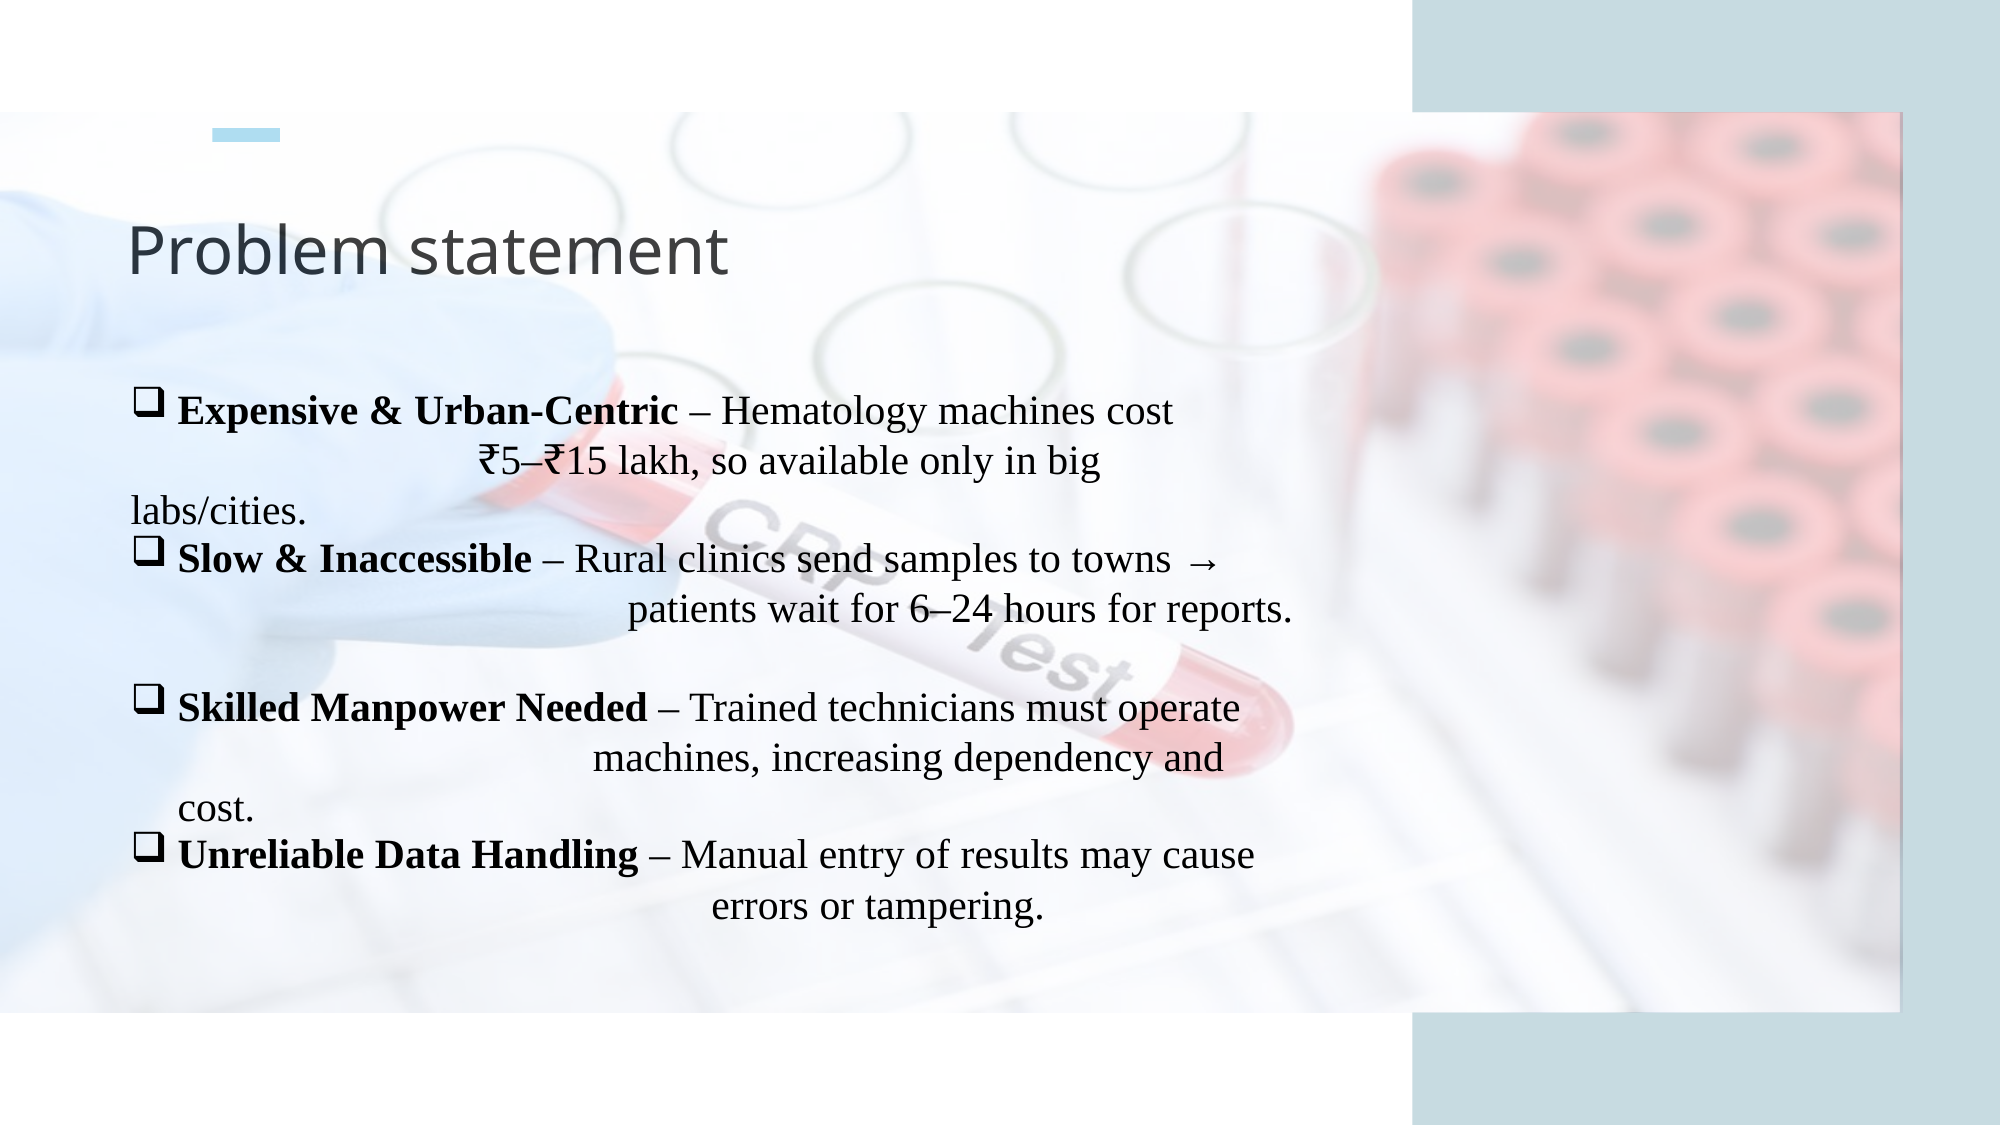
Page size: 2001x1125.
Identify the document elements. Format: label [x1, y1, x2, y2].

text_box [115, 375, 1334, 937]
picture [0, 112, 1903, 1013]
